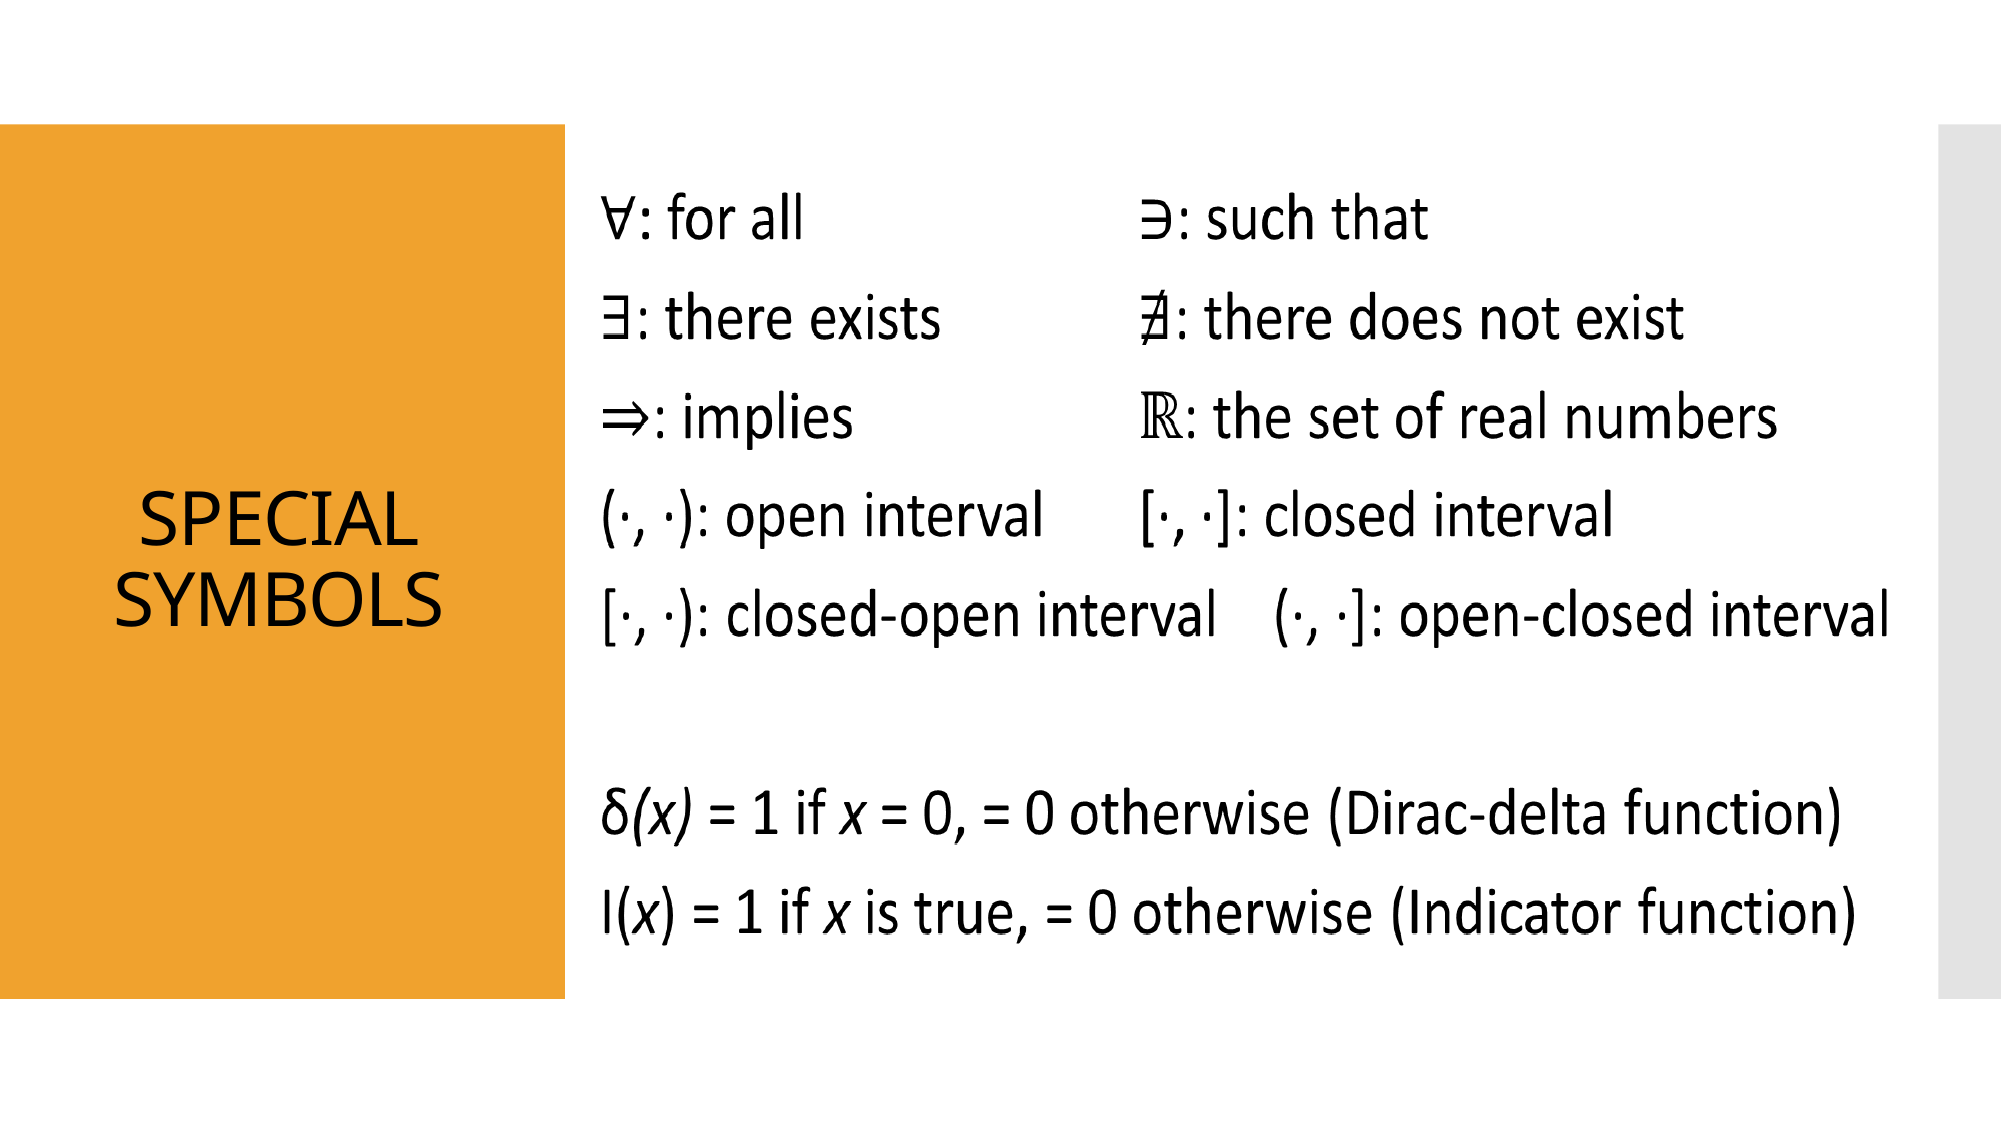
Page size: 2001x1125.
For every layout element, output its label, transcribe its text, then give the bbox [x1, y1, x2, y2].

list [563, 155, 1926, 995]
title SPECIAL SYMBOLS [39, 174, 519, 950]
